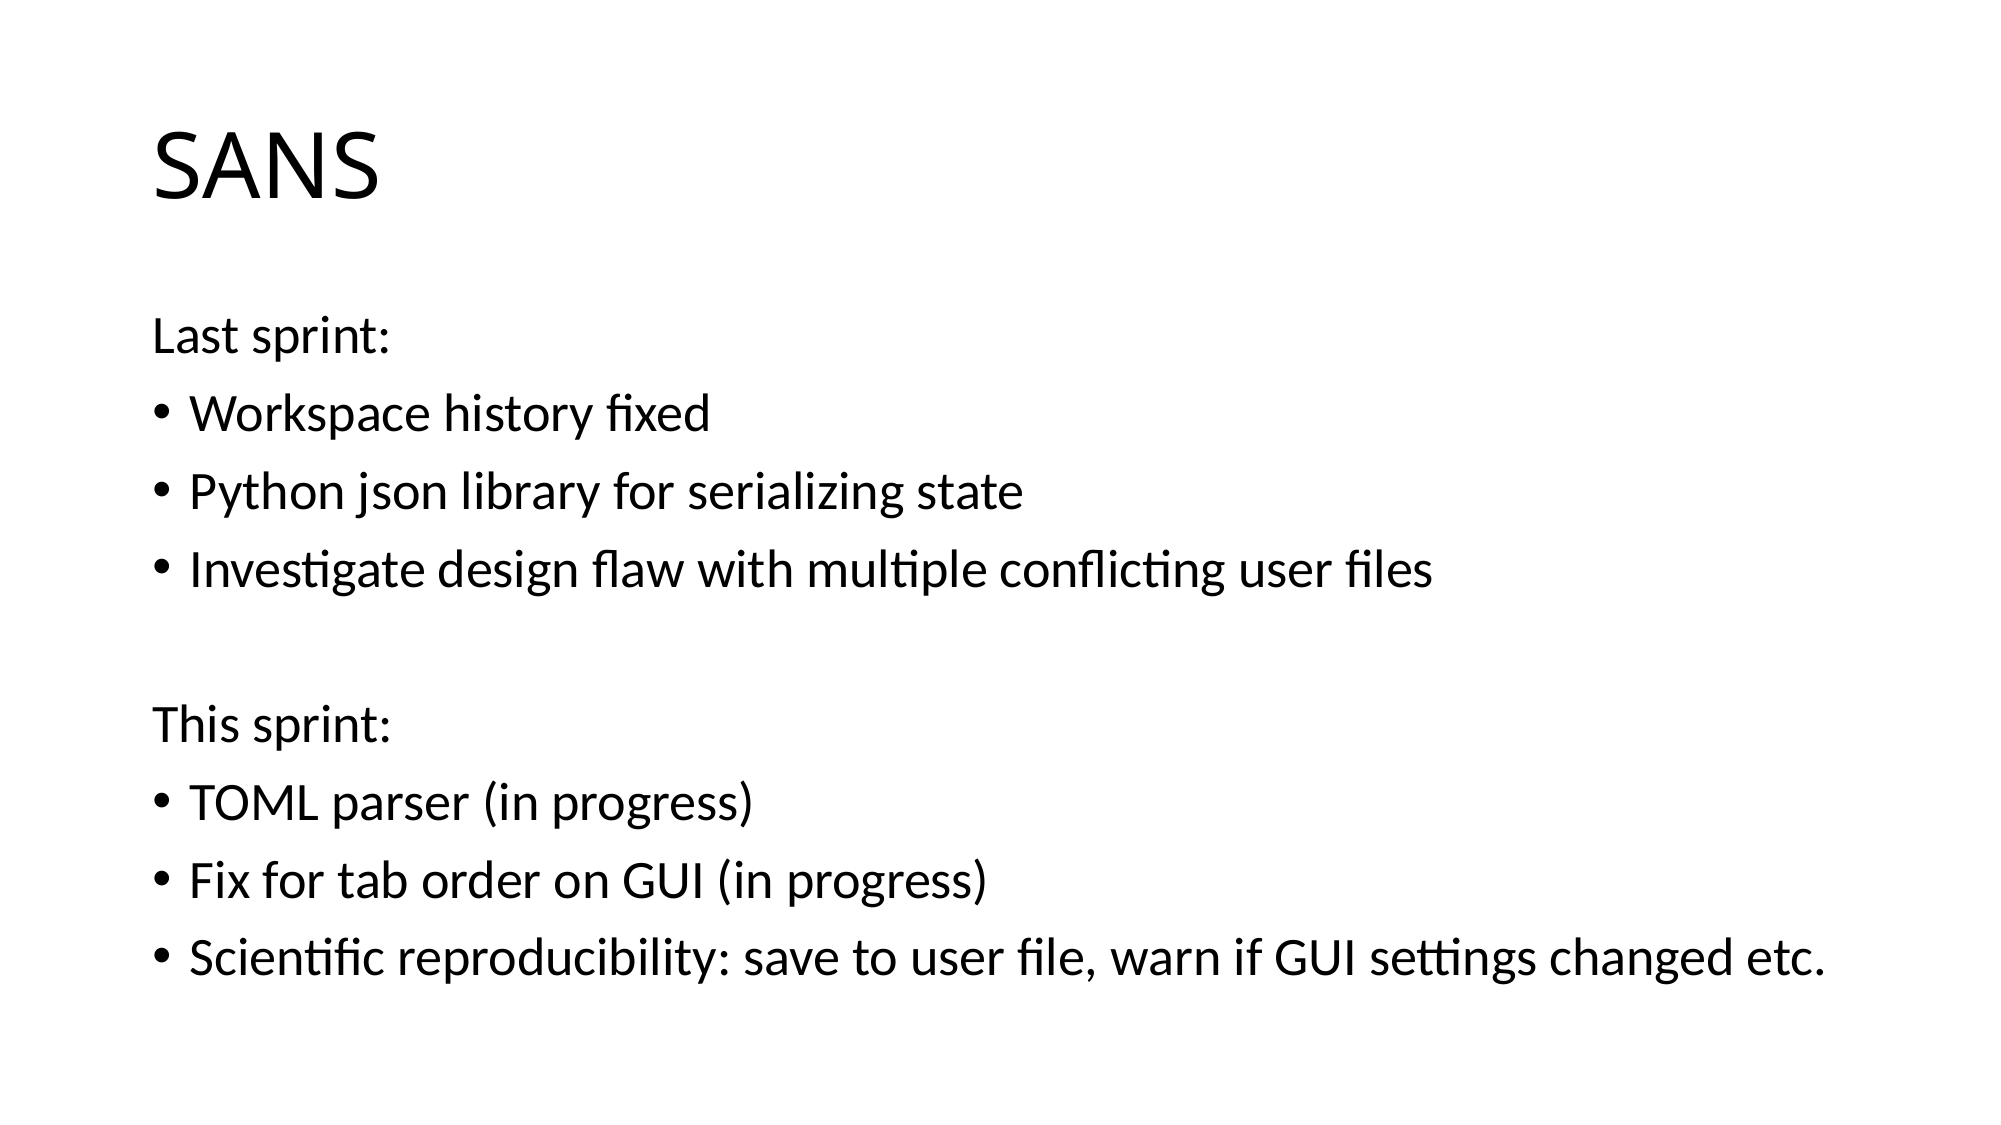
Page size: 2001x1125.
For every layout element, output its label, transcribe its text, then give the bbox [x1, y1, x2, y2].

title SANS [137, 59, 1863, 278]
list Last sprint: Workspace history fixed Python json library for serializing state Investigate design flaw with multiple conflicting user files This sprint: TOML parser (in progress) Fix for tab order on GUI (in progress) Scientific reproducibility: save to user file, warn if GUI settings changed etc. [137, 299, 1863, 1014]
